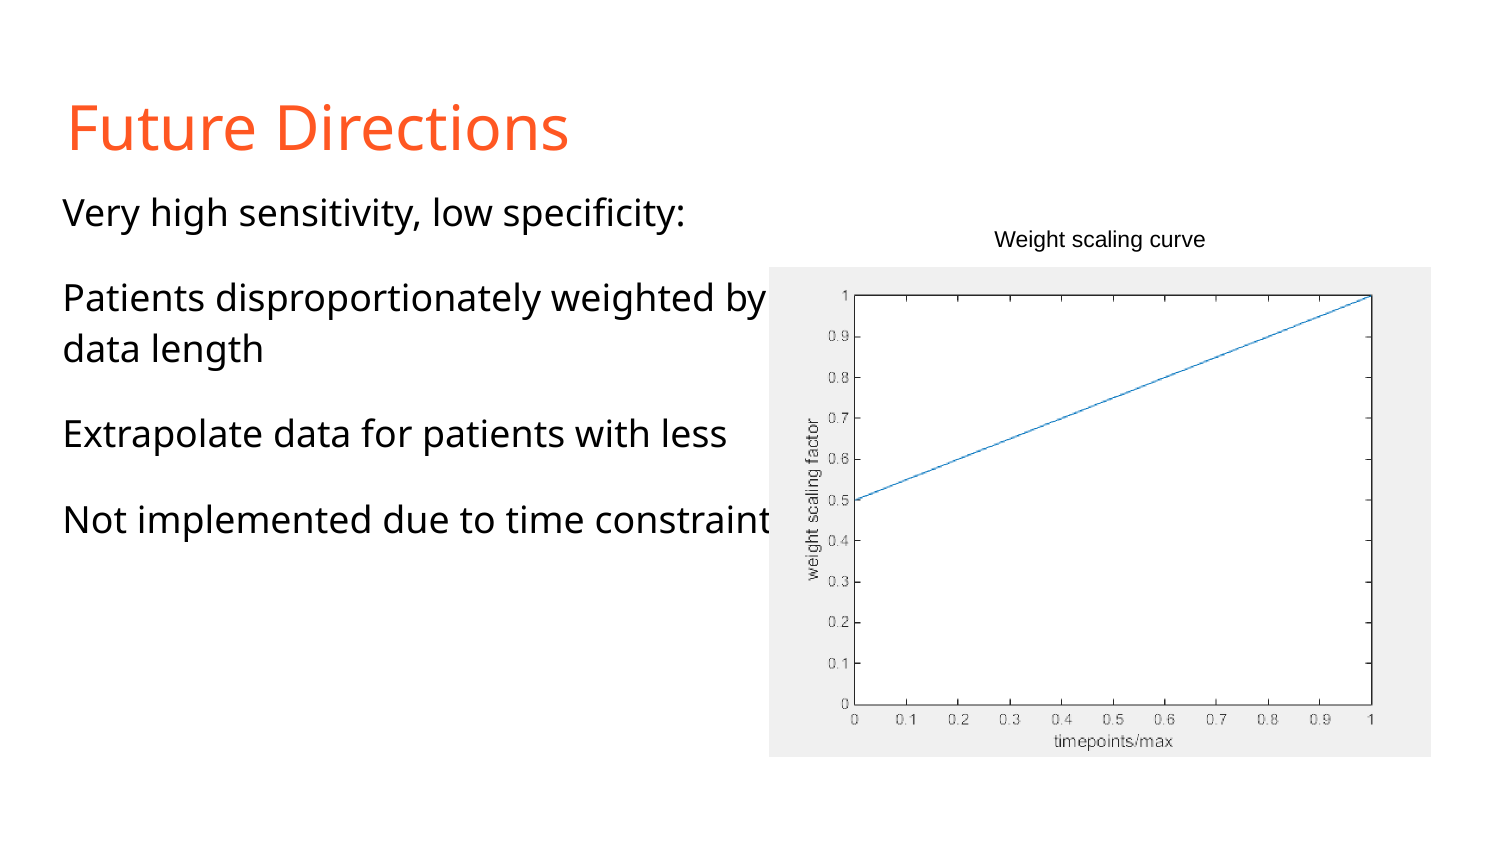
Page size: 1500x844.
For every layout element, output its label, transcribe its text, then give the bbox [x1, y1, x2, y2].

text_box Weight scaling curve [776, 210, 1424, 265]
list Very high sensitivity, low specificity: Patients disproportionately weighted by data length Extrapolate data for patients with less Not implemented due to time constraints [47, 166, 807, 629]
title Future Directions [51, 72, 1449, 167]
picture [769, 267, 1431, 757]
